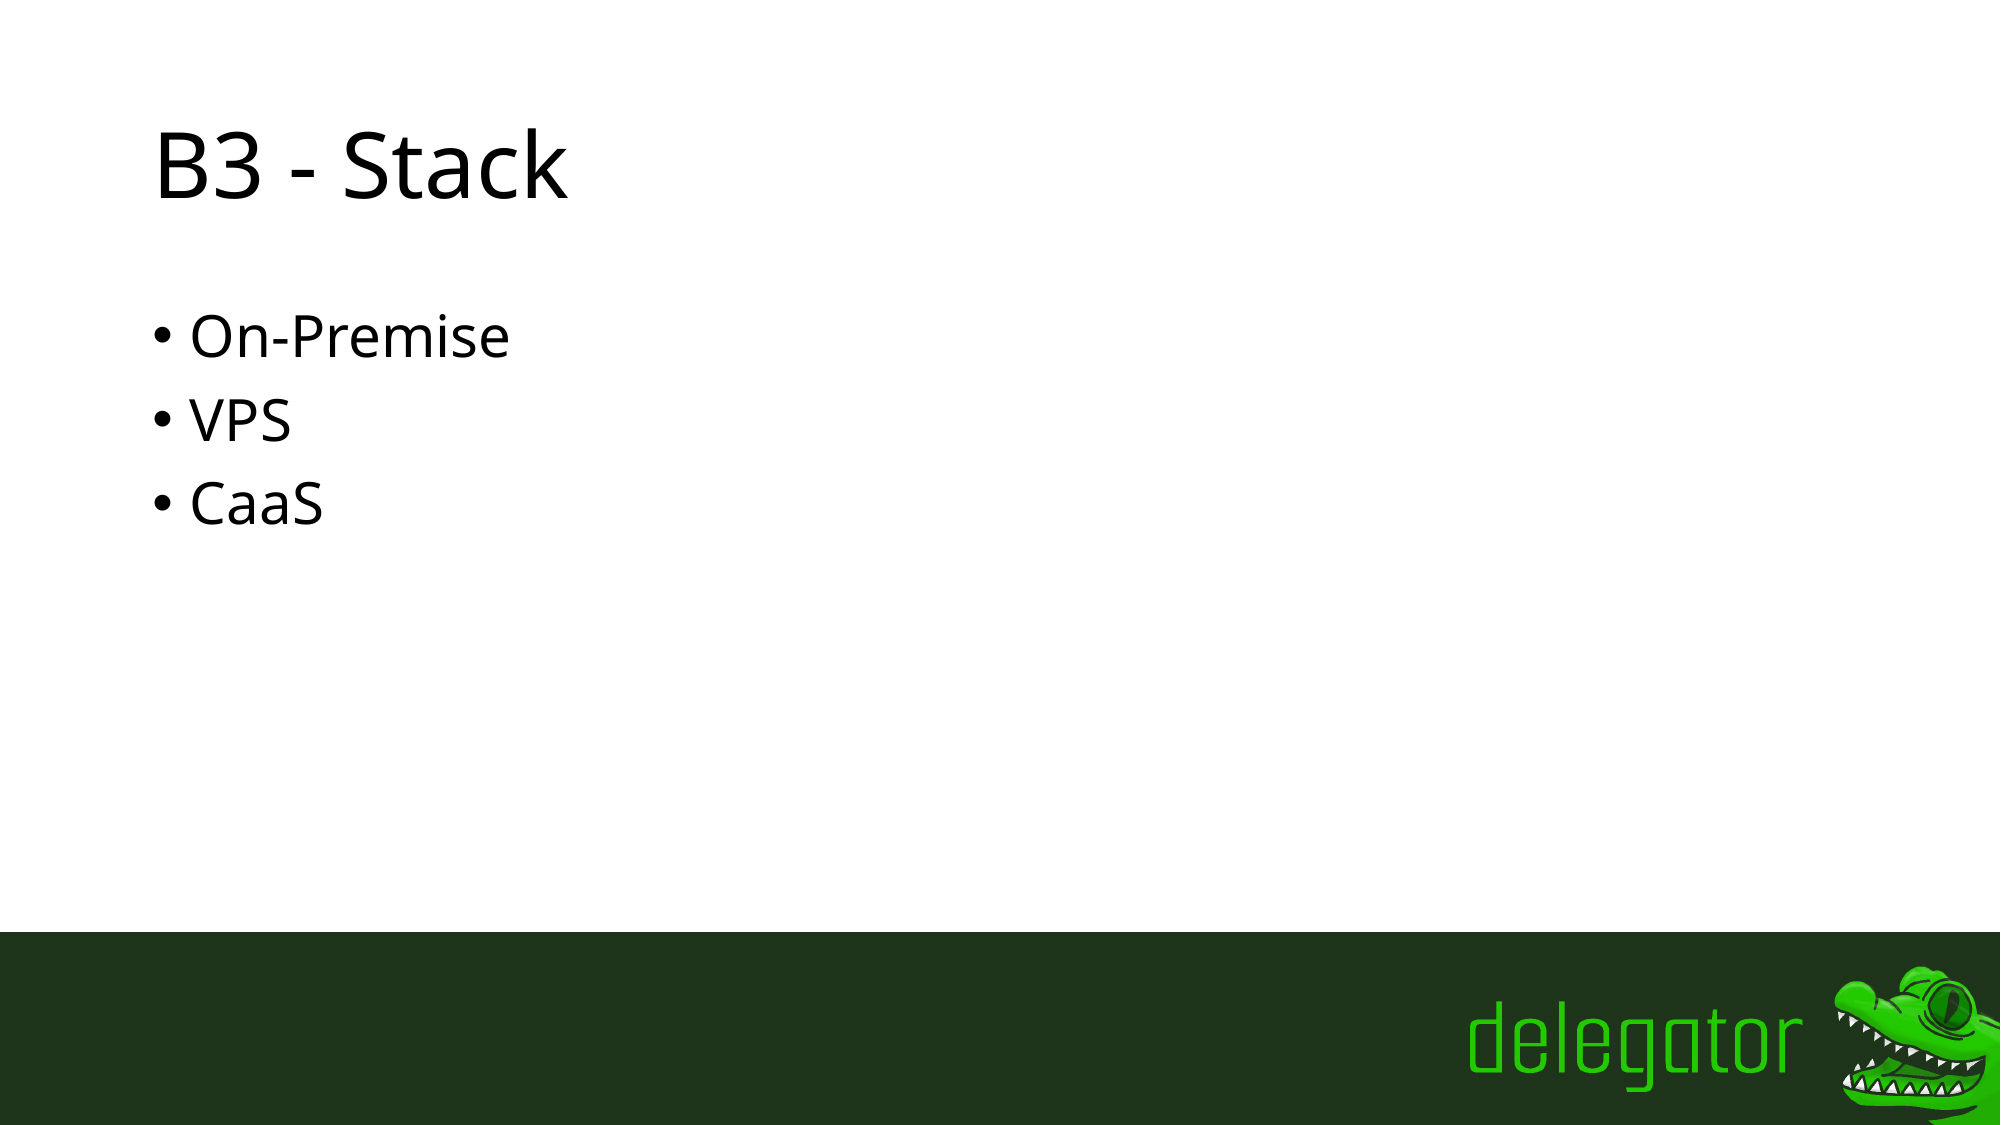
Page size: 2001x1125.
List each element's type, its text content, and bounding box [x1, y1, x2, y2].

title B3 - Stack [137, 59, 1863, 278]
picture [0, 931, 2000, 1125]
list On-Premise VPS CaaS [137, 299, 1863, 931]
